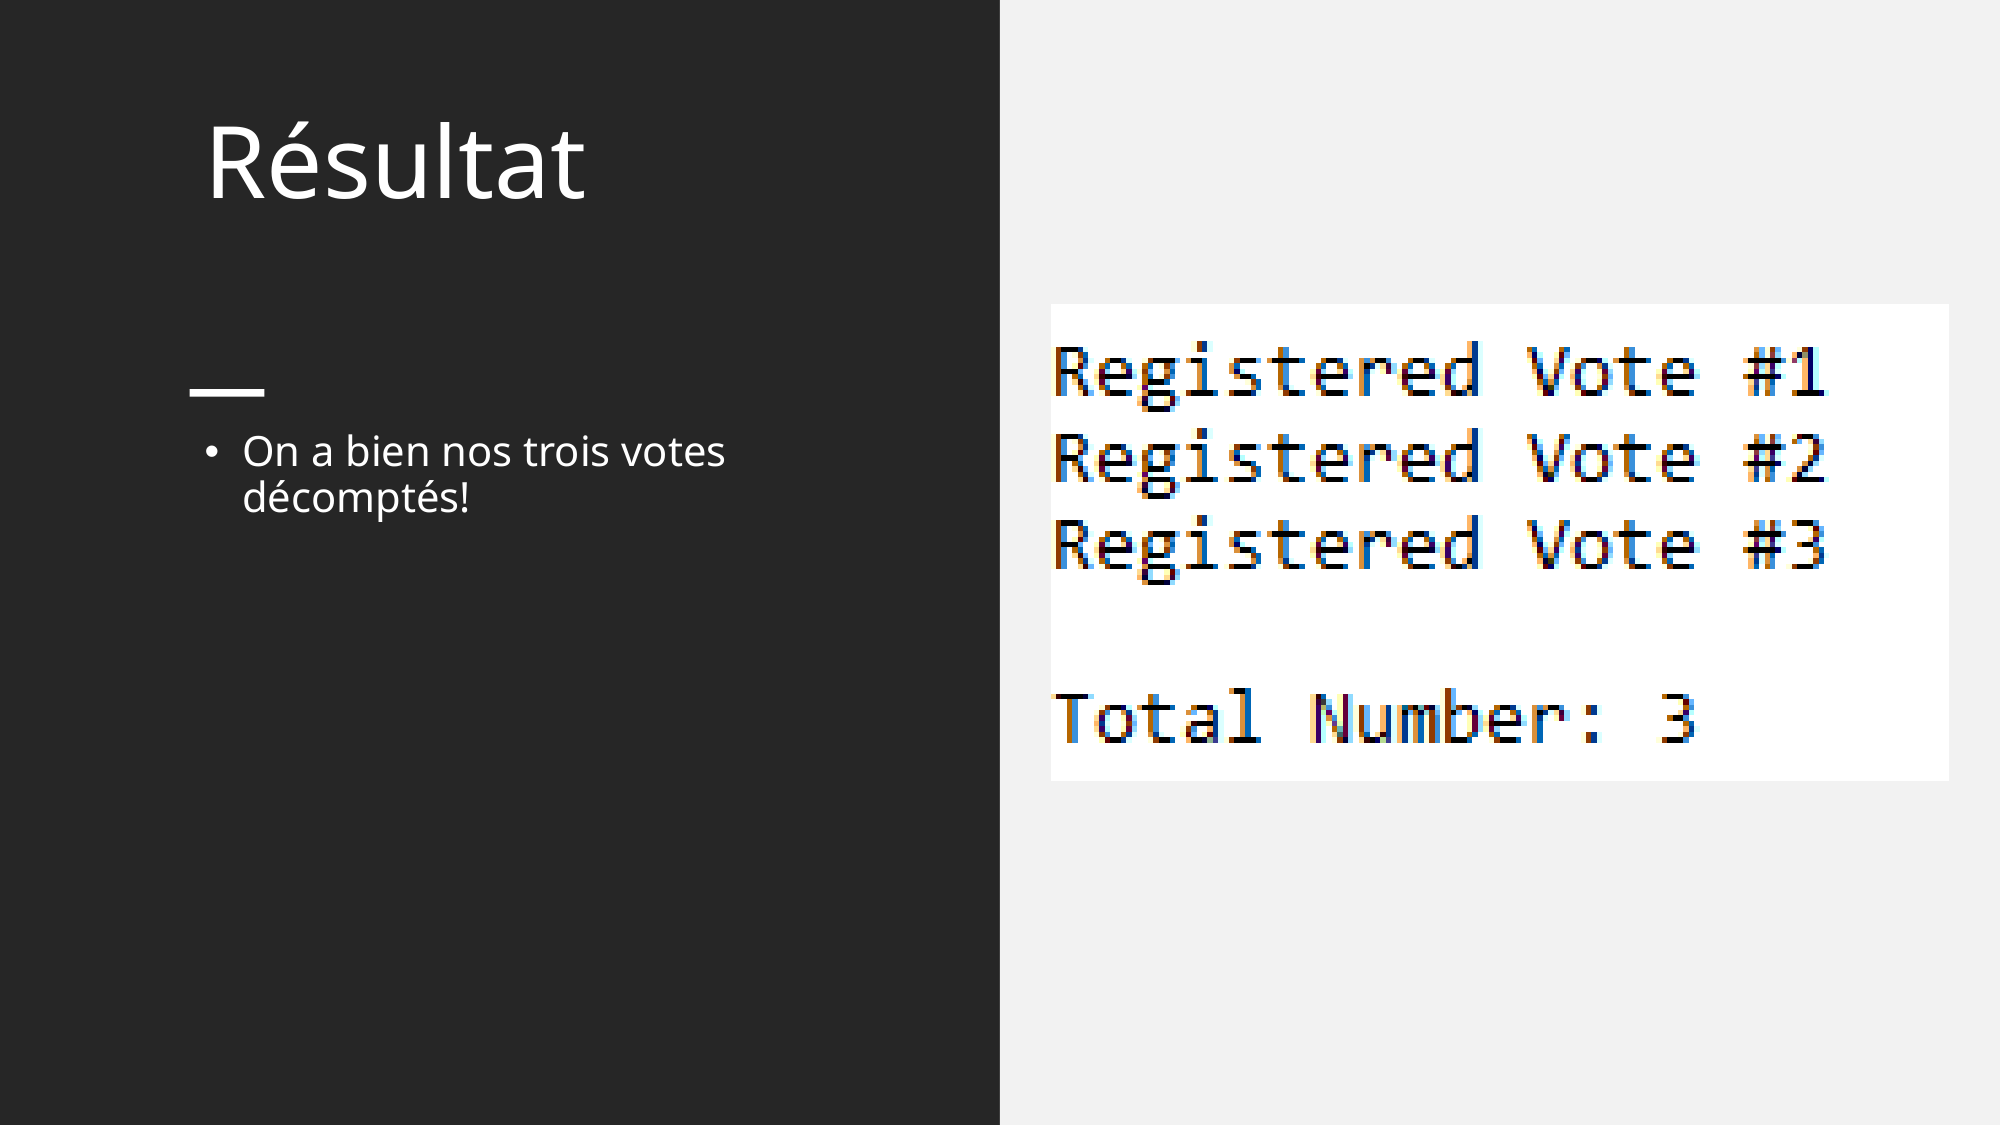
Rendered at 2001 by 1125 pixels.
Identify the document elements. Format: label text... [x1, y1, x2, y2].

text_box [998, 0, 2000, 1125]
picture [1050, 303, 1950, 781]
text_box [188, 388, 266, 398]
text_box [0, 0, 998, 1125]
list On a bien nos trois votes décomptés! [189, 423, 893, 1020]
title Résultat [189, 104, 897, 372]
